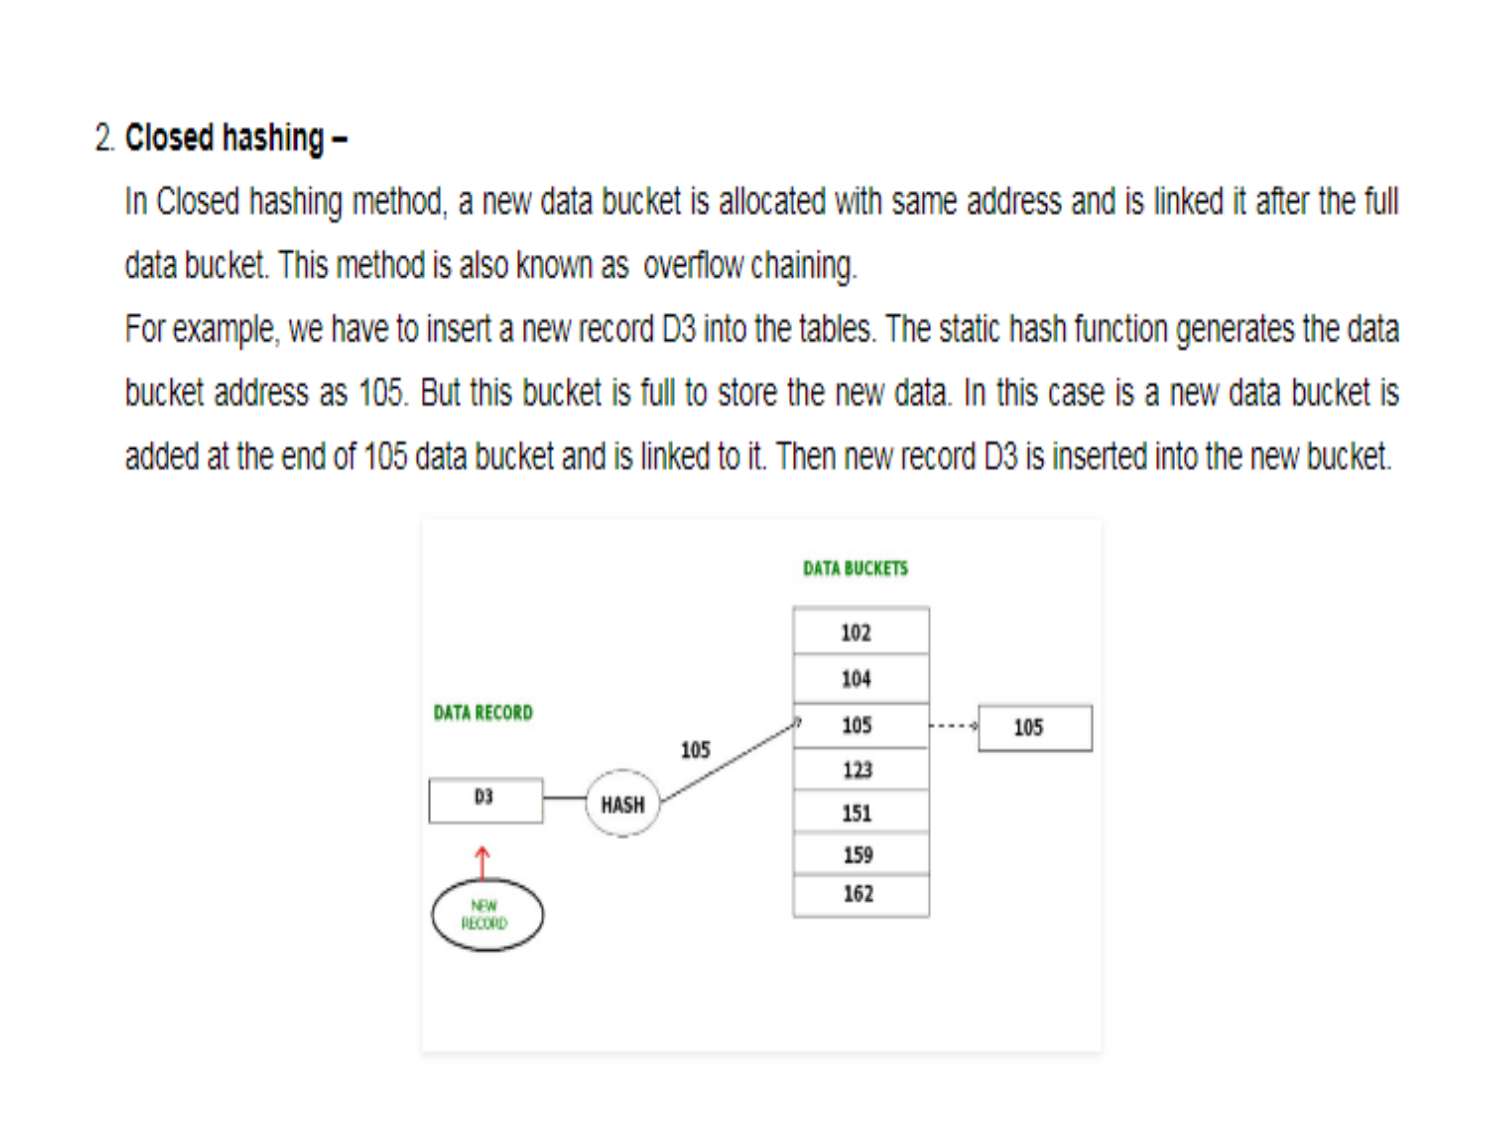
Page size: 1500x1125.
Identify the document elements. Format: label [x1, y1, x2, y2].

picture [40, 87, 1426, 1081]
